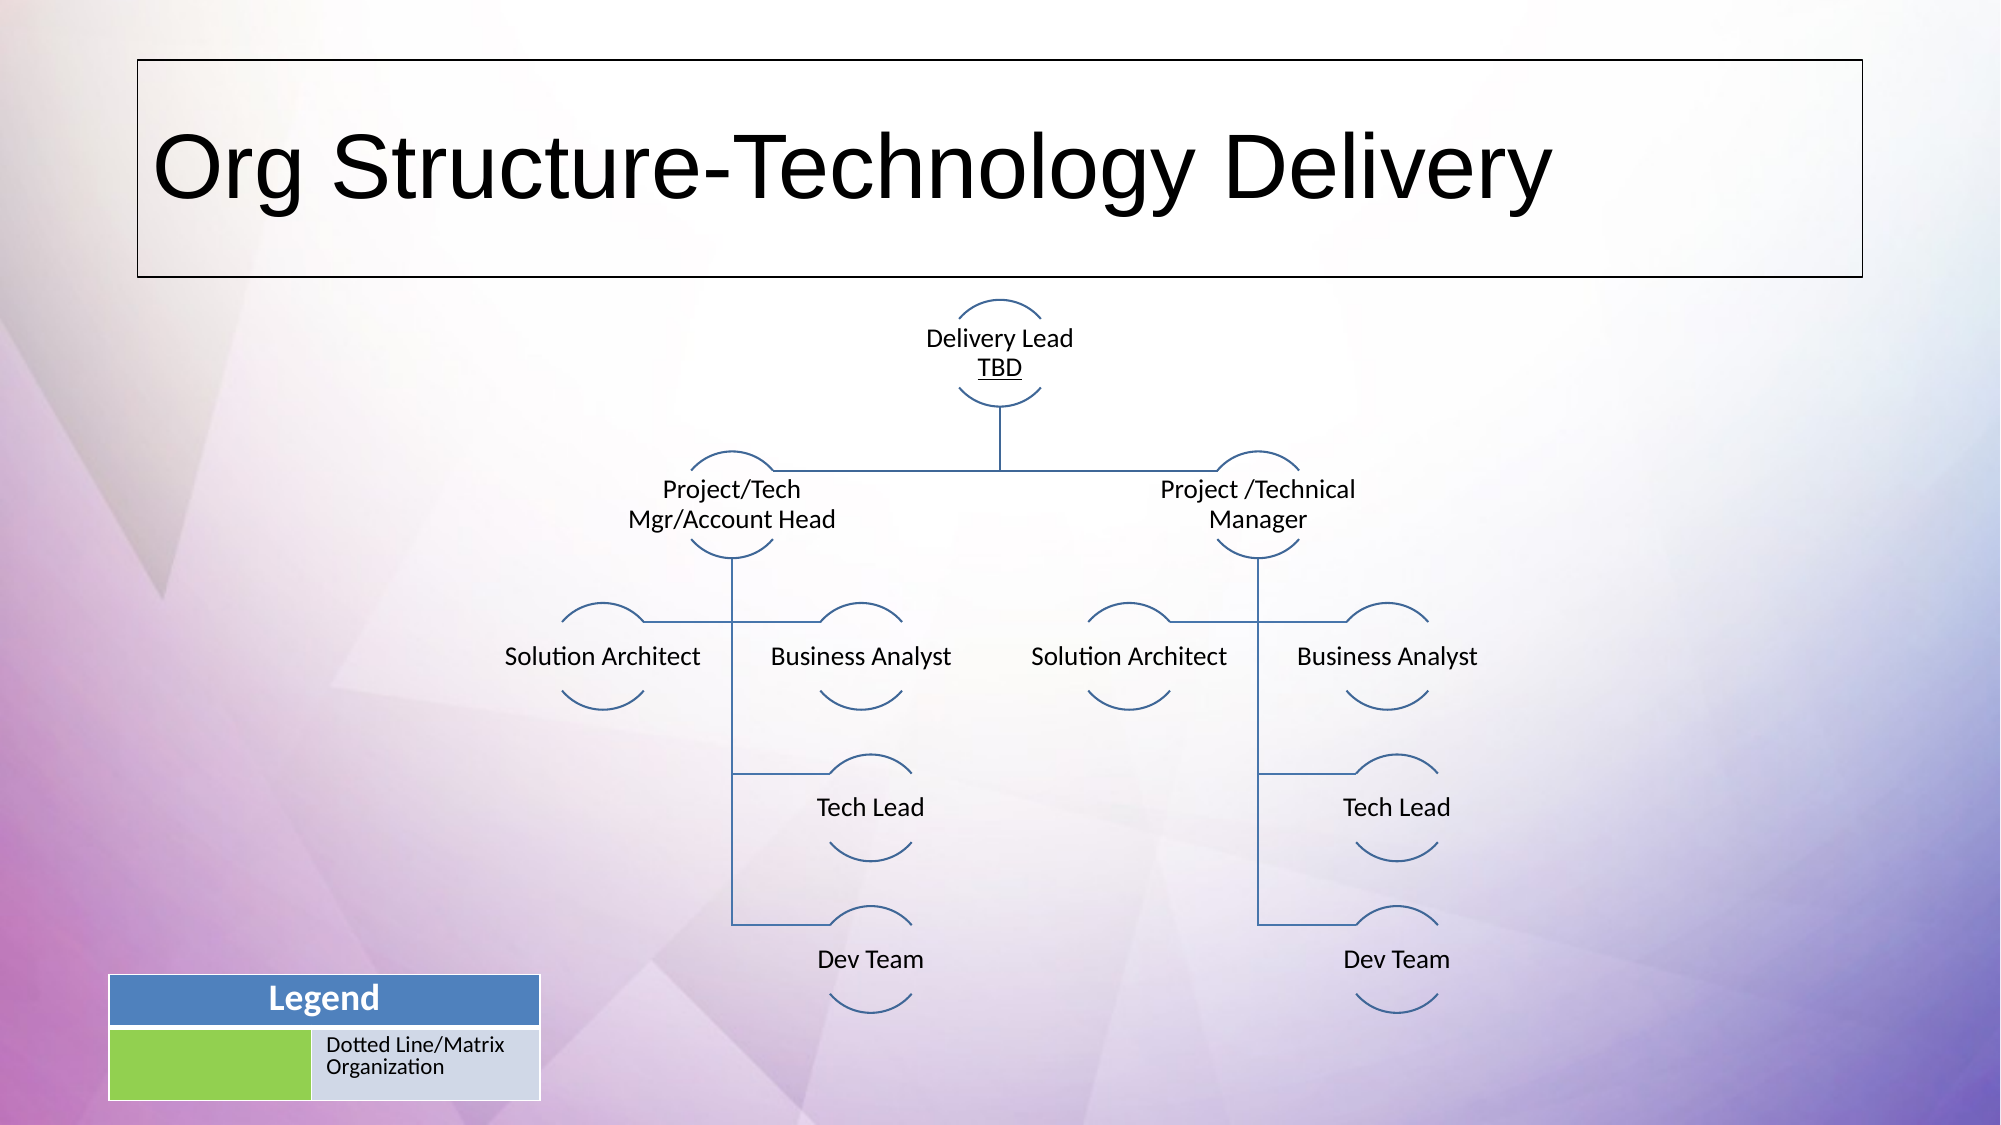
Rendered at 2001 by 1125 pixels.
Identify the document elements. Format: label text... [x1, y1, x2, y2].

table_header Legend [110, 975, 539, 1025]
picture [0, 0, 2001, 1125]
table_cell Dotted Line/Matrix Organization [312, 1030, 539, 1100]
title Org Structure-Technology Delivery [137, 59, 1863, 278]
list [137, 299, 1863, 1014]
table_cell [110, 1030, 311, 1100]
